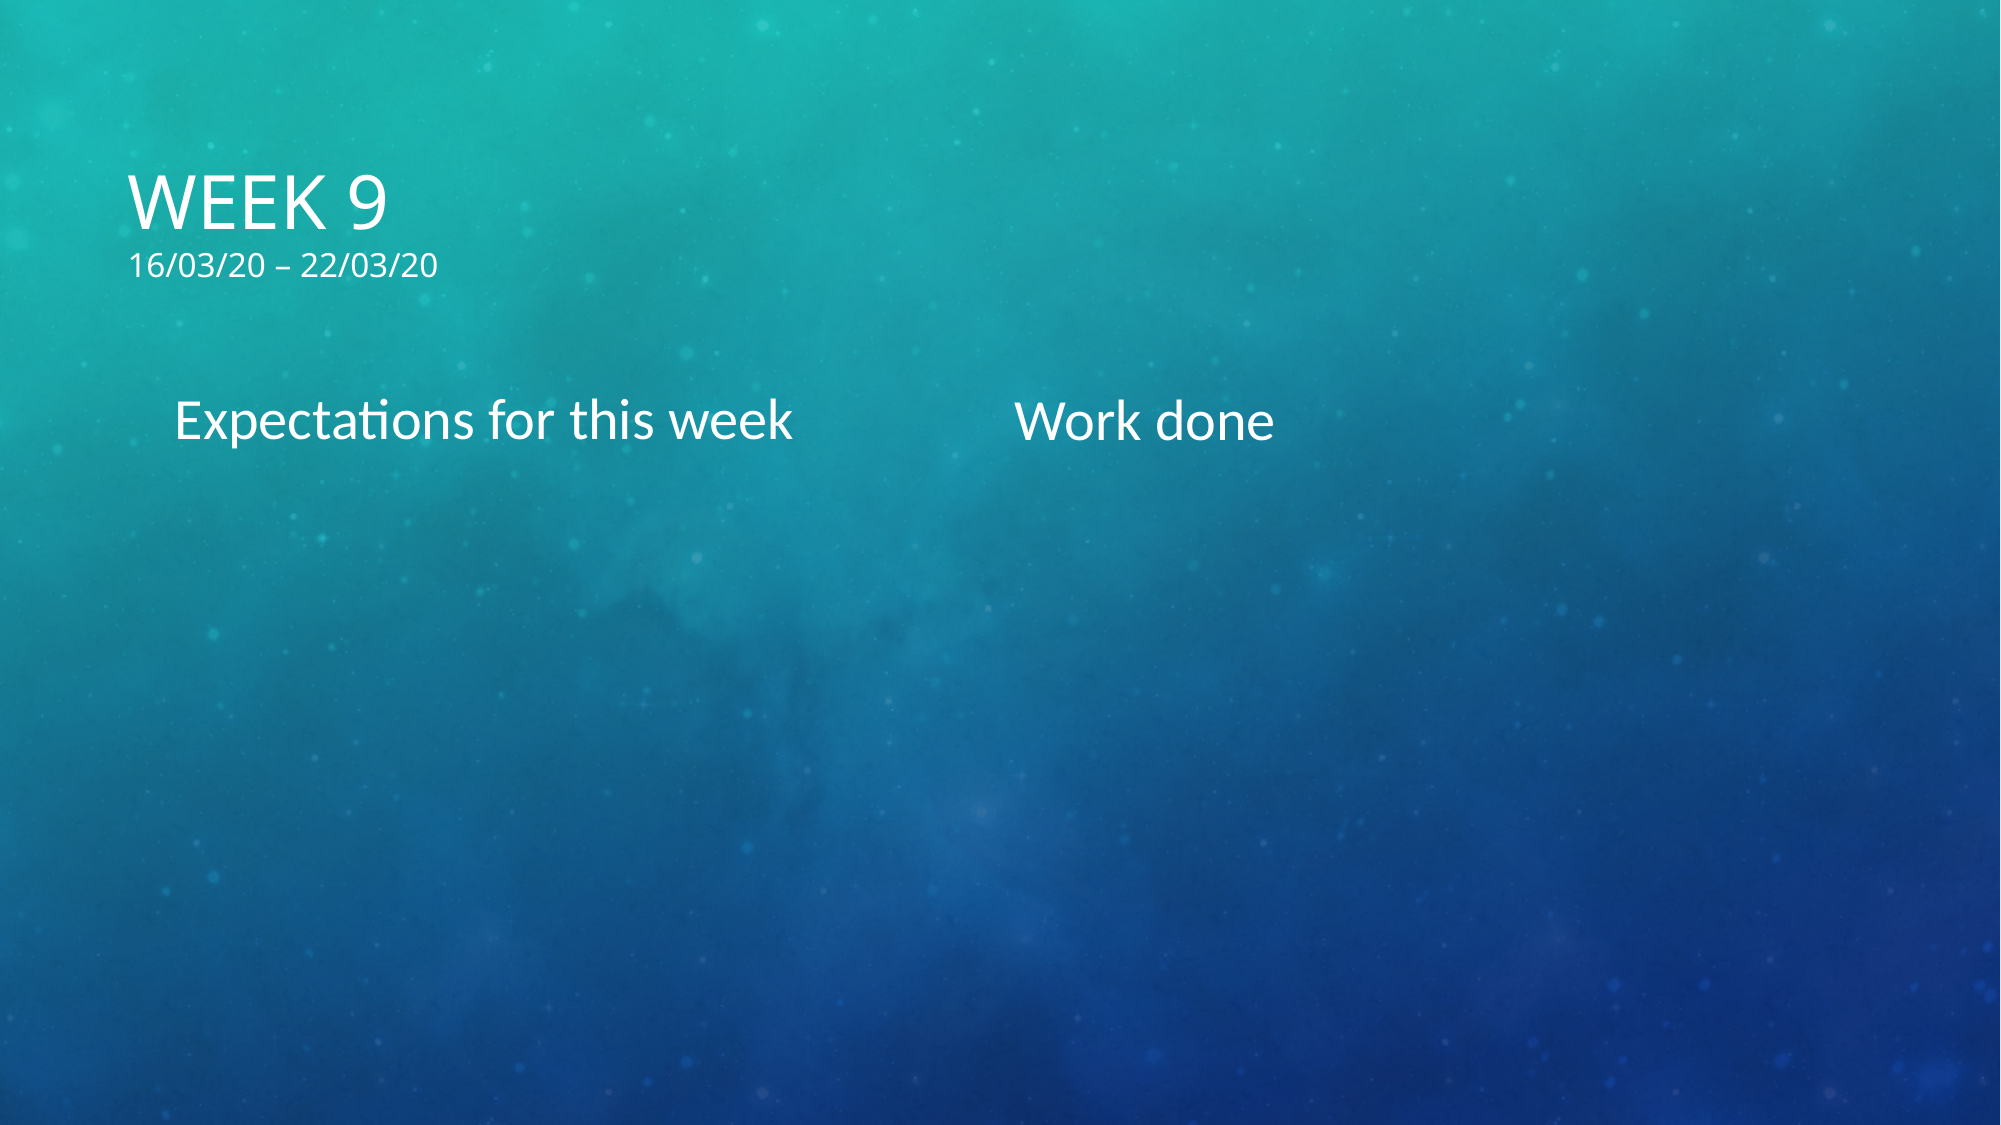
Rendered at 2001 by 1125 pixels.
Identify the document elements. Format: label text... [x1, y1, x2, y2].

list Expectations for this week [159, 363, 933, 459]
list Work done [999, 365, 1775, 460]
picture [0, 0, 2001, 1125]
title Week 9 16/03/20 – 22/03/20 [112, 99, 1775, 339]
